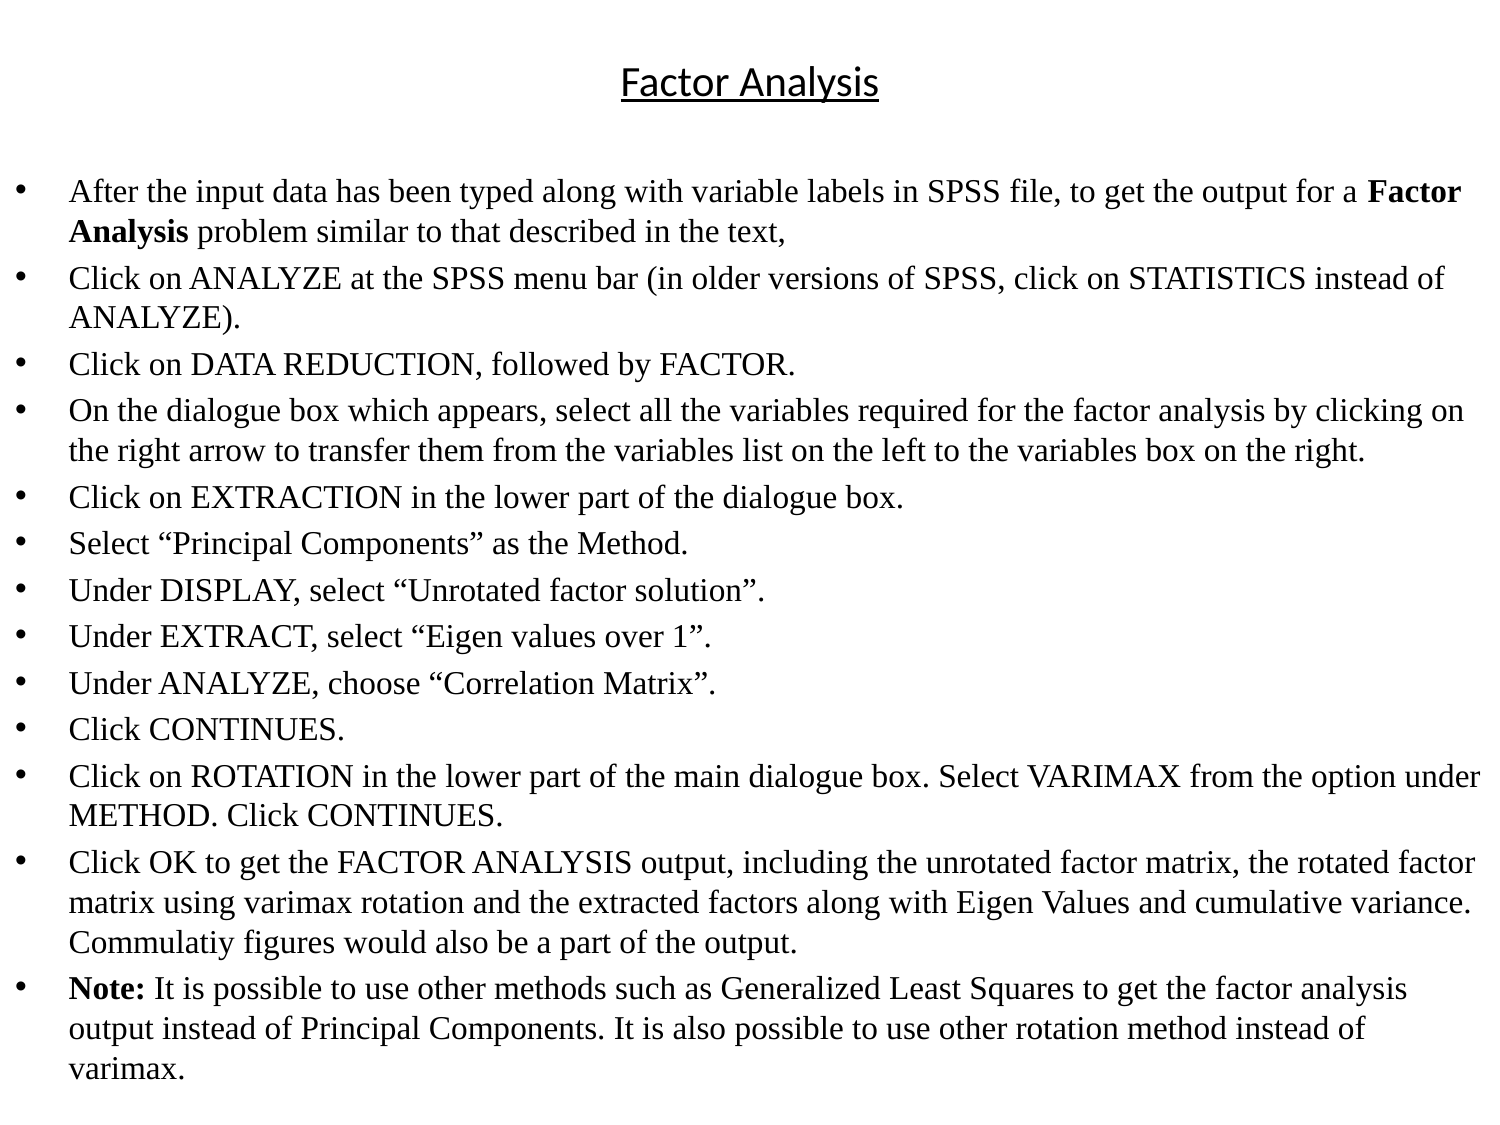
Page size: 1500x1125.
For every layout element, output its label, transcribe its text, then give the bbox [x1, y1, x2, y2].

title Factor Analysis [75, 45, 1425, 113]
list After the input data has been typed along with variable labels in SPSS file, to get the output for a Factor Analysis problem similar to that described in the text, Click on ANALYZE at the SPSS menu bar (in older versions of SPSS, click on STATISTICS instead of ANALYZE). Click on DATA REDUCTION, followed by FACTOR. On the dialogue box which appears, select all the variables required for the factor analysis by clicking on the right arrow to transfer them from the variables list on the left to the variables box on the right. Click on EXTRACTION in the lower part of the dialogue box. Select “Principal Components” as the Method. Under DISPLAY, select “Unrotated factor solution”. Under EXTRACT, select “Eigen values over 1”. Under ANALYZE, choose “Correlation Matrix”. Click CONTINUES. Click on ROTATION in the lower part of the main dialogue box. Select VARIMAX from the option under METHOD. Click CONTINUES. Click OK to get the FACTOR ANALYSIS output, including the unrotated factor matrix, the rotated factor matrix using varimax rotation and the extracted factors along with Eigen Values and cumulative variance. Commulatiy figures would also be a part of the output. Note: It is possible to use other methods such as Generalized Least Squares to get the factor analysis output instead of Principal Components. It is also possible to use other rotation method instead of varimax. [0, 125, 1500, 1125]
